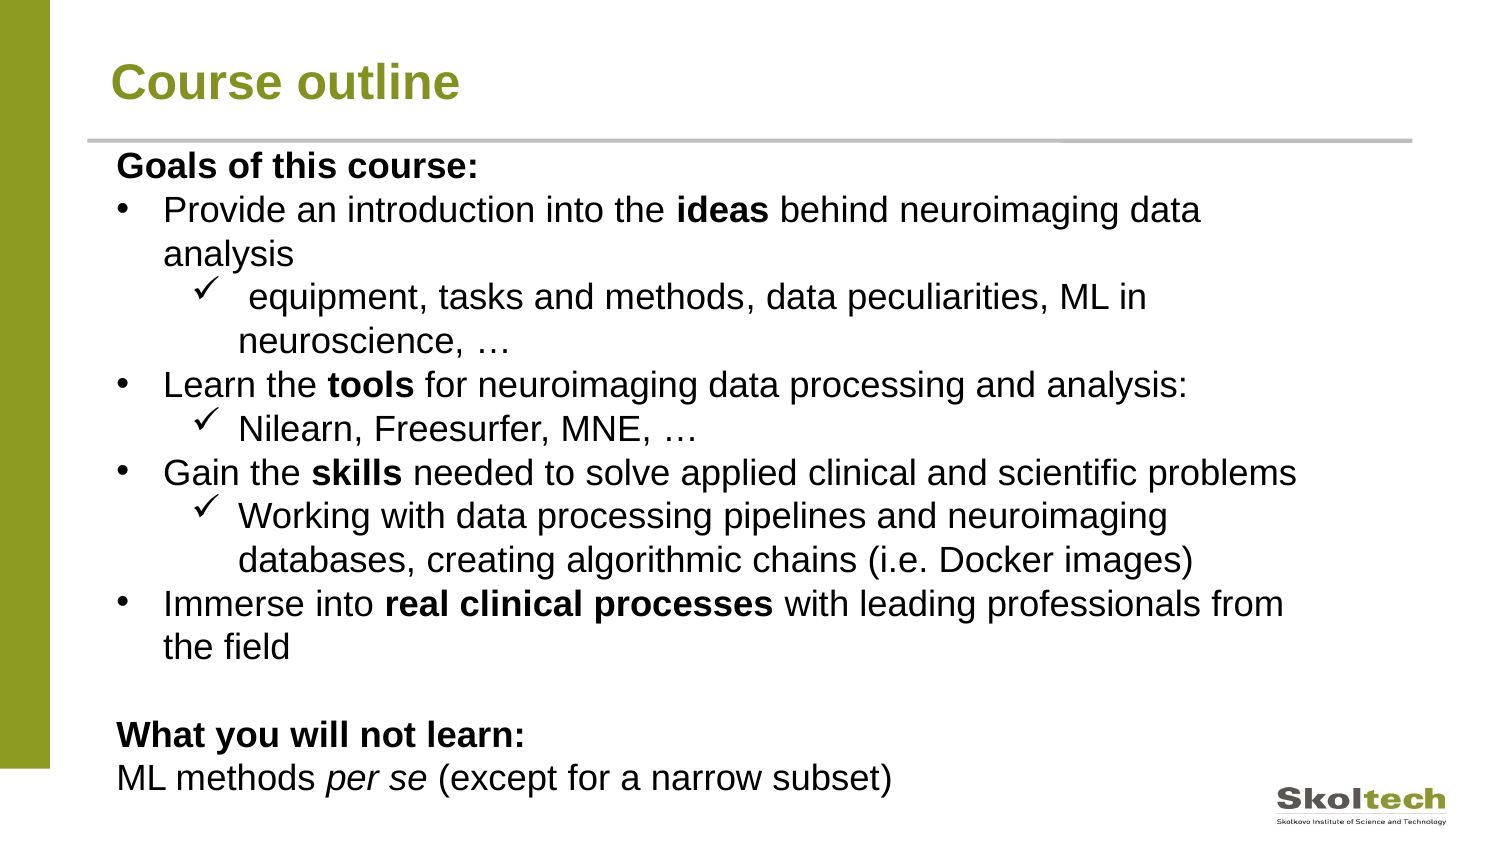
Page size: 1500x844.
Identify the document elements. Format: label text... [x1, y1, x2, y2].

picture [1275, 787, 1450, 826]
text_box Goals of this course: Provide an introduction into the ideas behind neuroimaging data analysis equipment, tasks and methods, data peculiarities, ML in neuroscience, … Learn the tools for neuroimaging data processing and analysis: Nilearn, Freesurfer, MNE, … Gain the skills needed to solve applied clinical and scientific problems Working with data processing pipelines and neuroimaging databases, creating algorithmic chains (i.e. Docker images) Immerse into real clinical processes with leading professionals from the field What you will not learn: ML methods per se (except for a narrow subset) [101, 135, 1328, 806]
text_box Course outline [95, 38, 476, 118]
